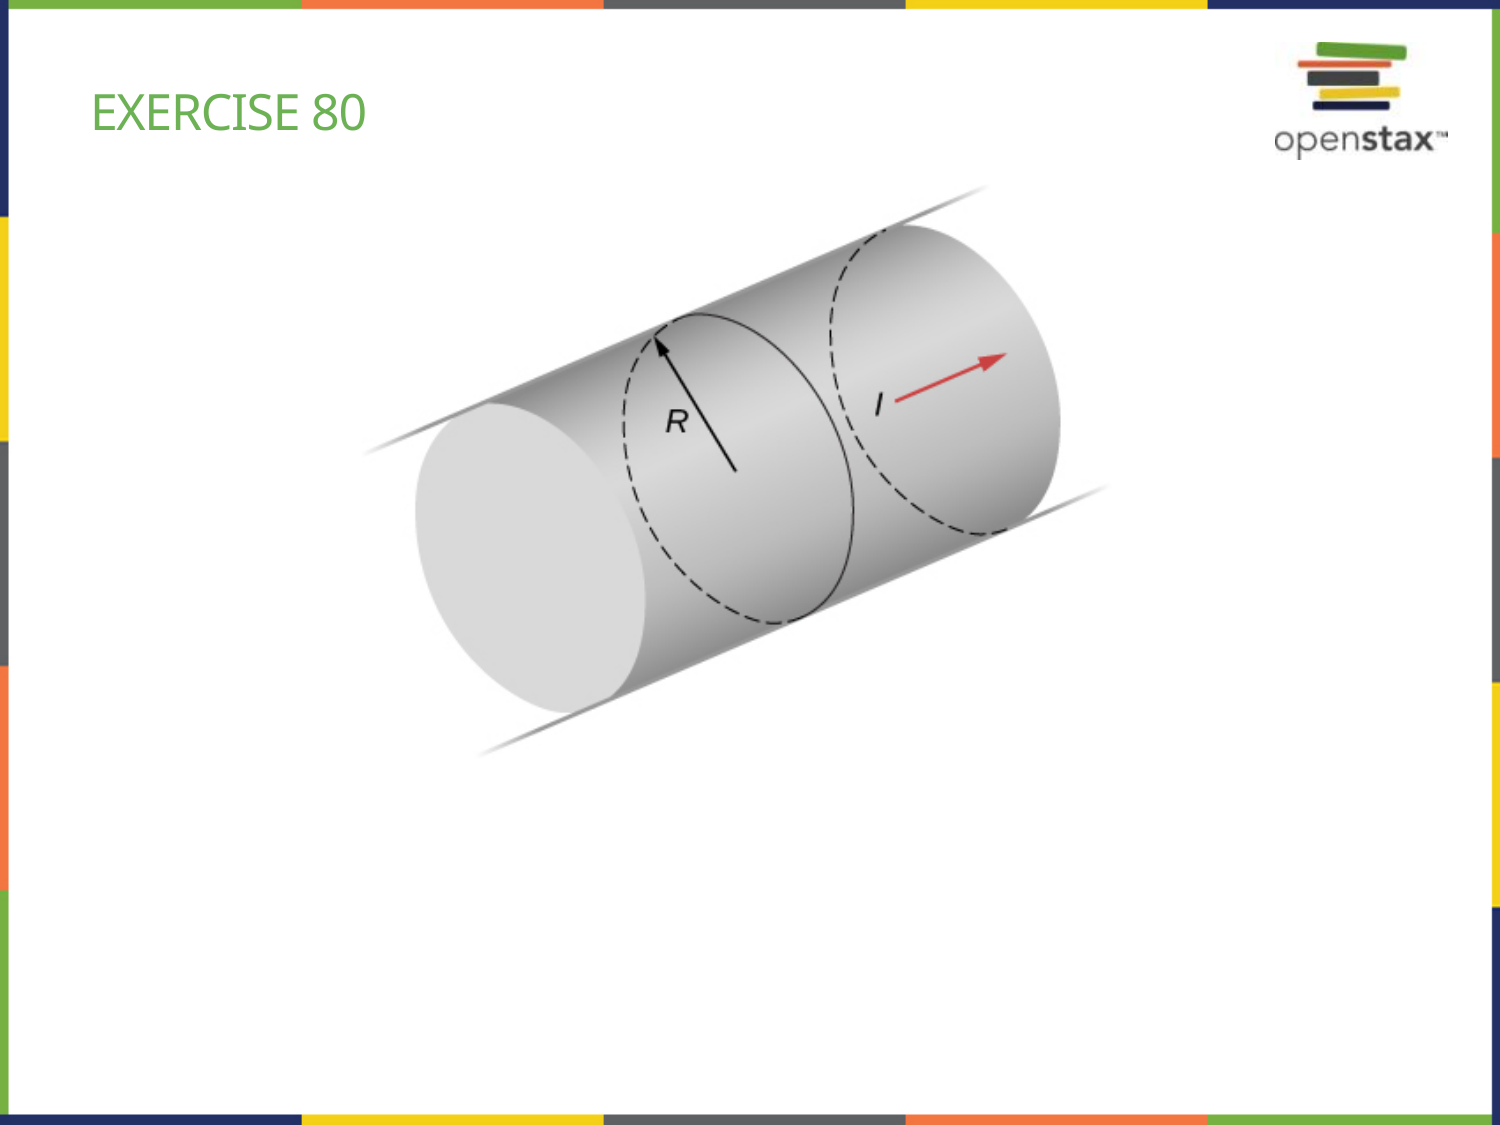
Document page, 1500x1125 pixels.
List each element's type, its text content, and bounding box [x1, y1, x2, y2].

picture [0, 0, 1500, 1125]
title EXERCISE 80 [75, 39, 1275, 148]
